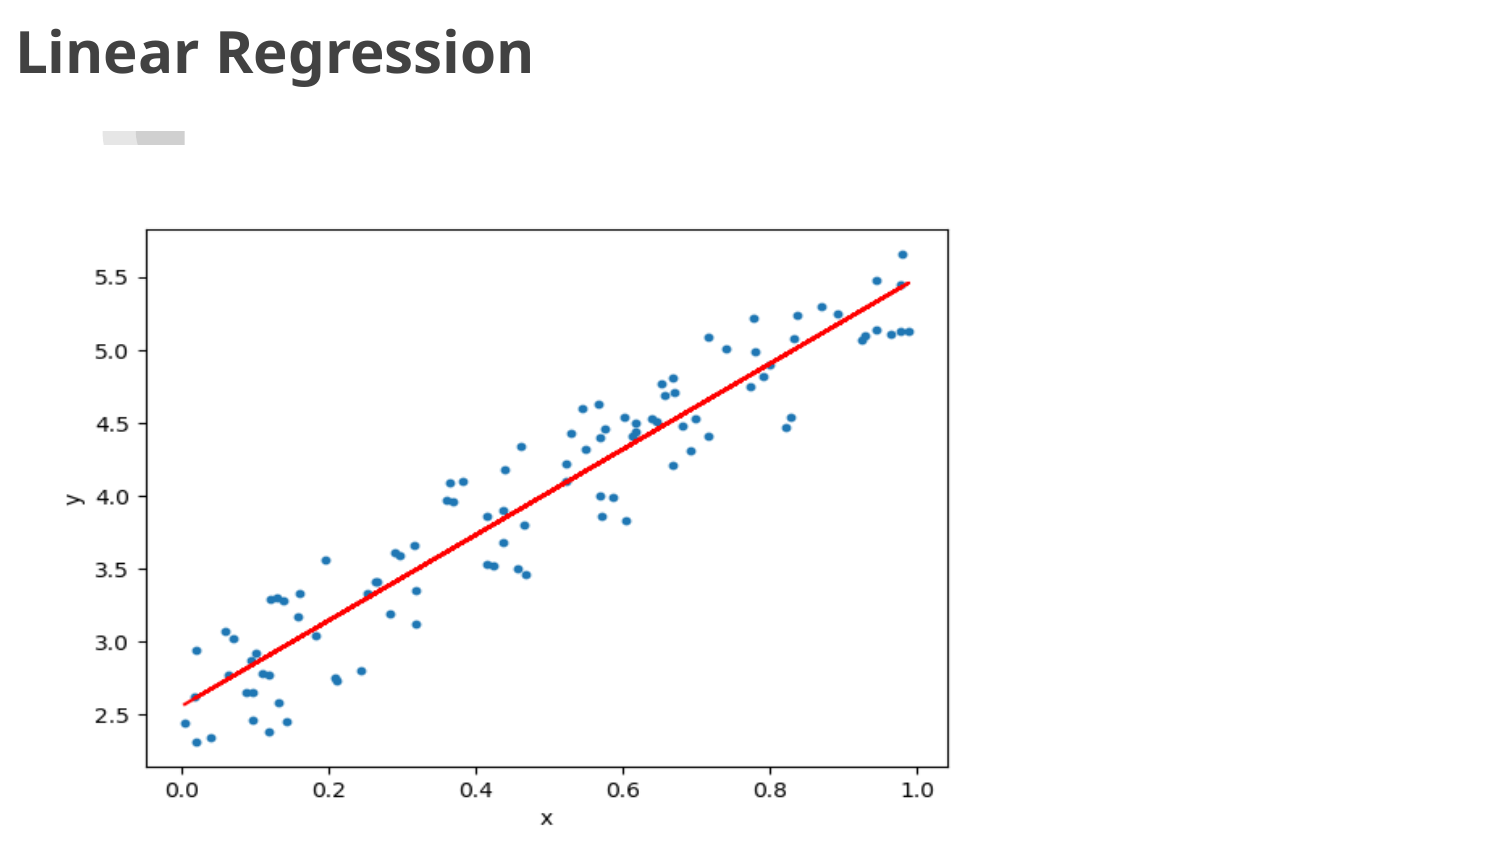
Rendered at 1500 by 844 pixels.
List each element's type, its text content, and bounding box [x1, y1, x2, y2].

title Linear Regression [0, 0, 1398, 94]
picture [16, 145, 1051, 844]
